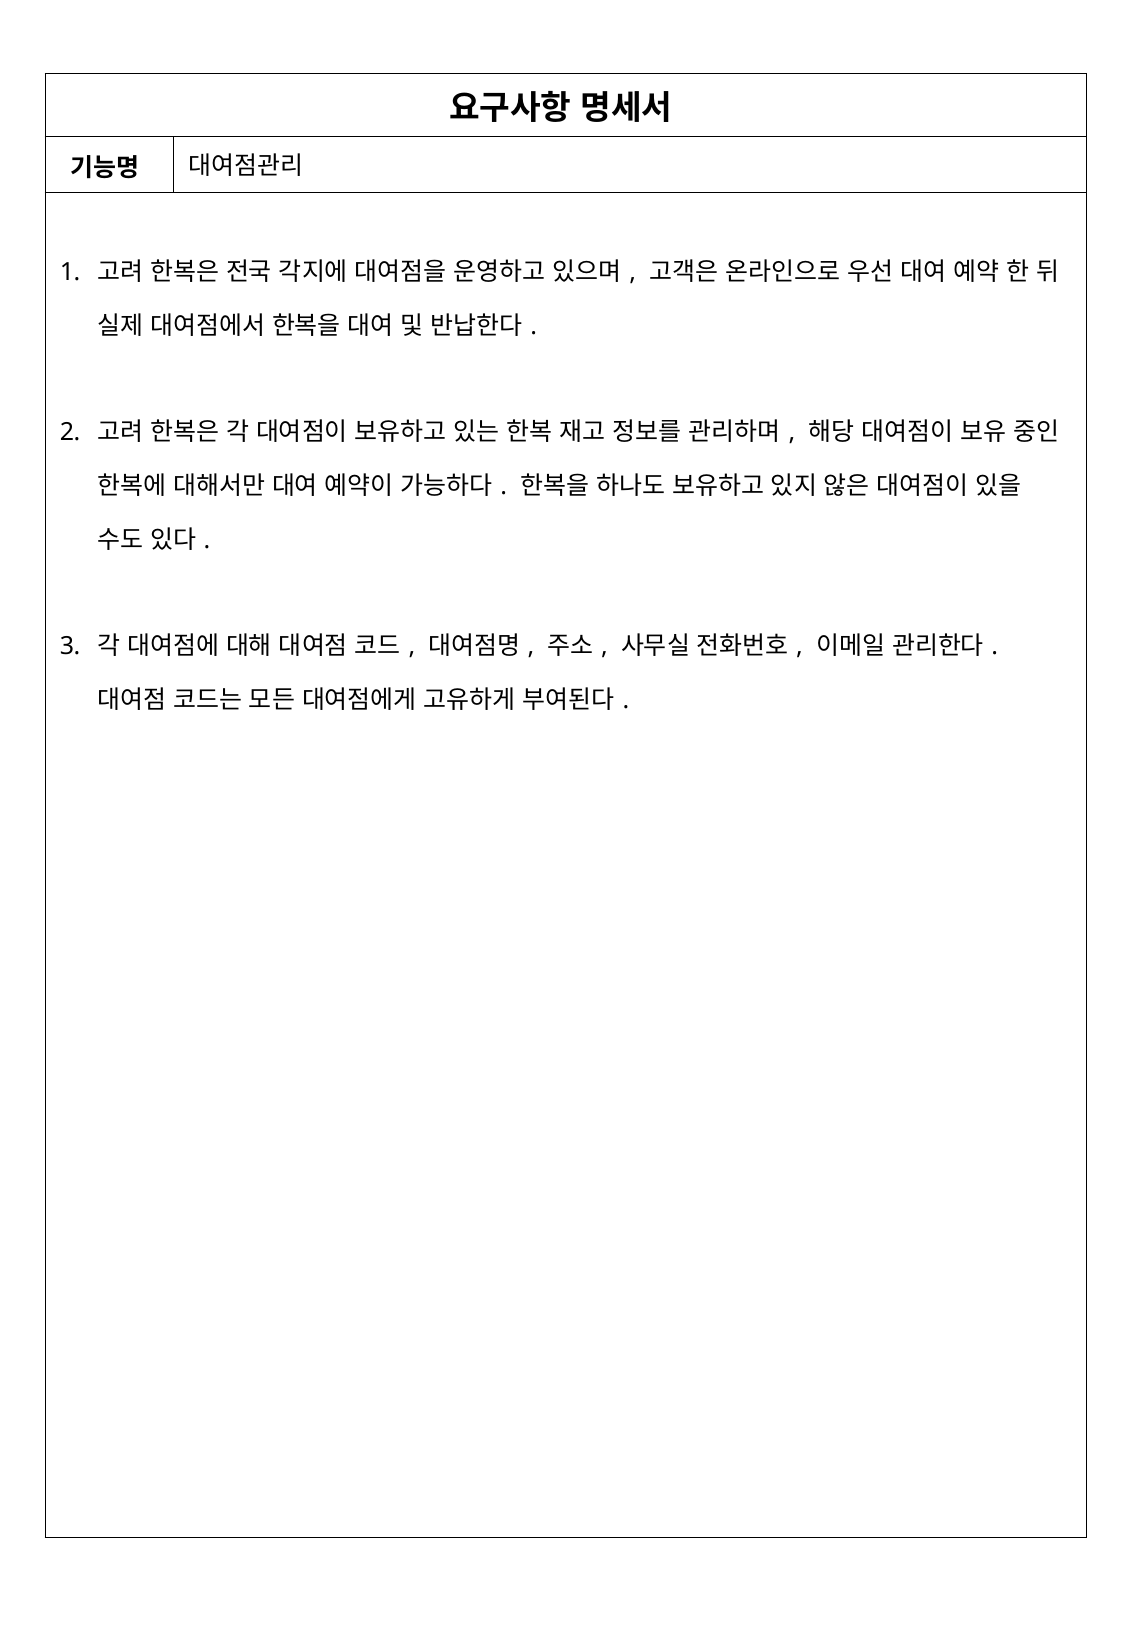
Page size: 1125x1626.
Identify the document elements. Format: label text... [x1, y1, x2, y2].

table_cell 고려 한복은 전국 각지에 대여점을 운영하고 있으며, 고객은 온라인으로 우선 대여 예약 한 뒤 실제 대여점에서 한복을 대여 및 반납한다. 고려 한복은 각 대여점이 보유하고 있는 한복 재고 정보를 관리하며, 해당 대여점이 보유 중인 한복에 대해서만 대여 예약이 가능하다. 한복을 하나도 보유하고 있지 않은 대여점이 있을 수도 있다. 각 대여점에 대해 대여점 코드, 대여점명, 주소, 사무실 전화번호, 이메일 관리한다. 대여점 코드는 모든 대여점에게 고유하게 부여된다. [46, 193, 1086, 1537]
table_header 요구사항 명세서 [46, 74, 1086, 136]
table_cell 대여점관리 [174, 137, 1086, 192]
table_cell 기능명 [46, 137, 173, 192]
